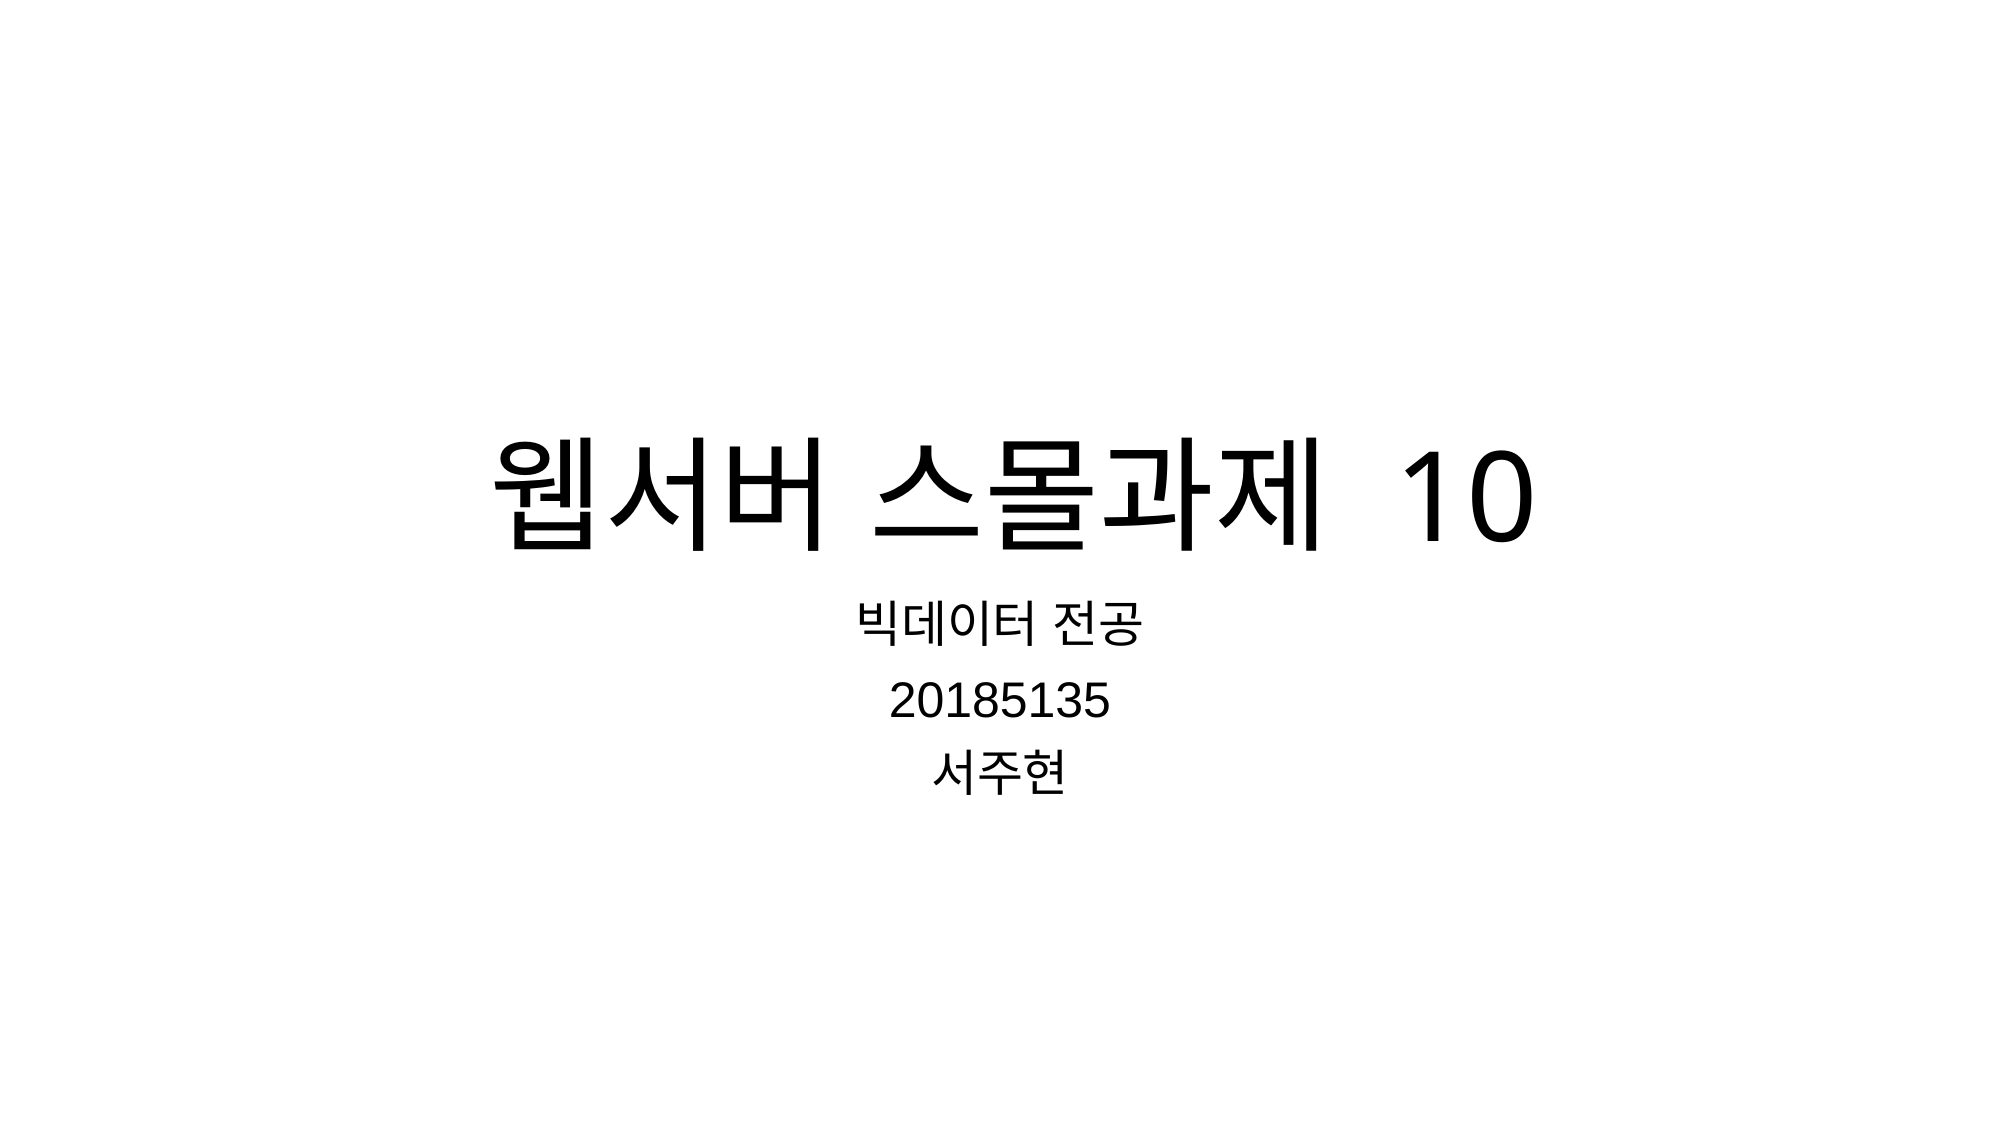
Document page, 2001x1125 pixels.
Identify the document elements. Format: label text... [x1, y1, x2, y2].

subtitle 빅데이터 전공 20185135 서주현 [249, 591, 1750, 864]
title 웹서버 스몰과제 10 [211, 184, 1816, 577]
